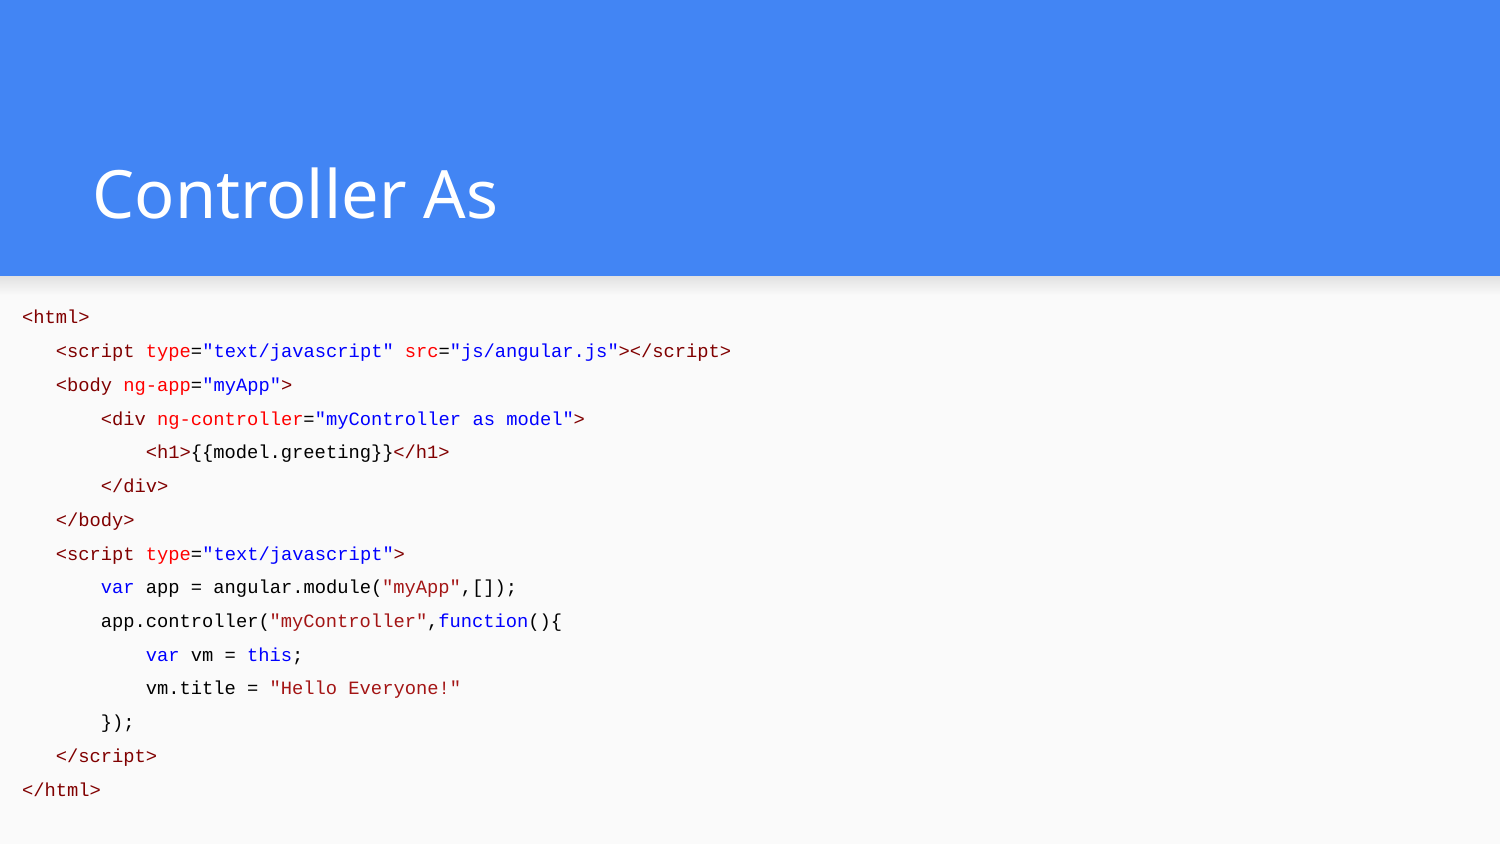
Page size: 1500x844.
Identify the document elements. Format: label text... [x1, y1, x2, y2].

text_box <html> <script type="text/javascript" src="js/angular.js"></script> <body ng-app="myApp"> <div ng-controller="myController as model"> <h1>{{model.greeting}}</h1> </div> </body> <script type="text/javascript"> var app = angular.module("myApp",[]); app.controller("myController",function(){ var vm = this; vm.title = "Hello Everyone!" }); </script> </html> [7, 289, 1493, 782]
title Controller As [77, 121, 1427, 248]
